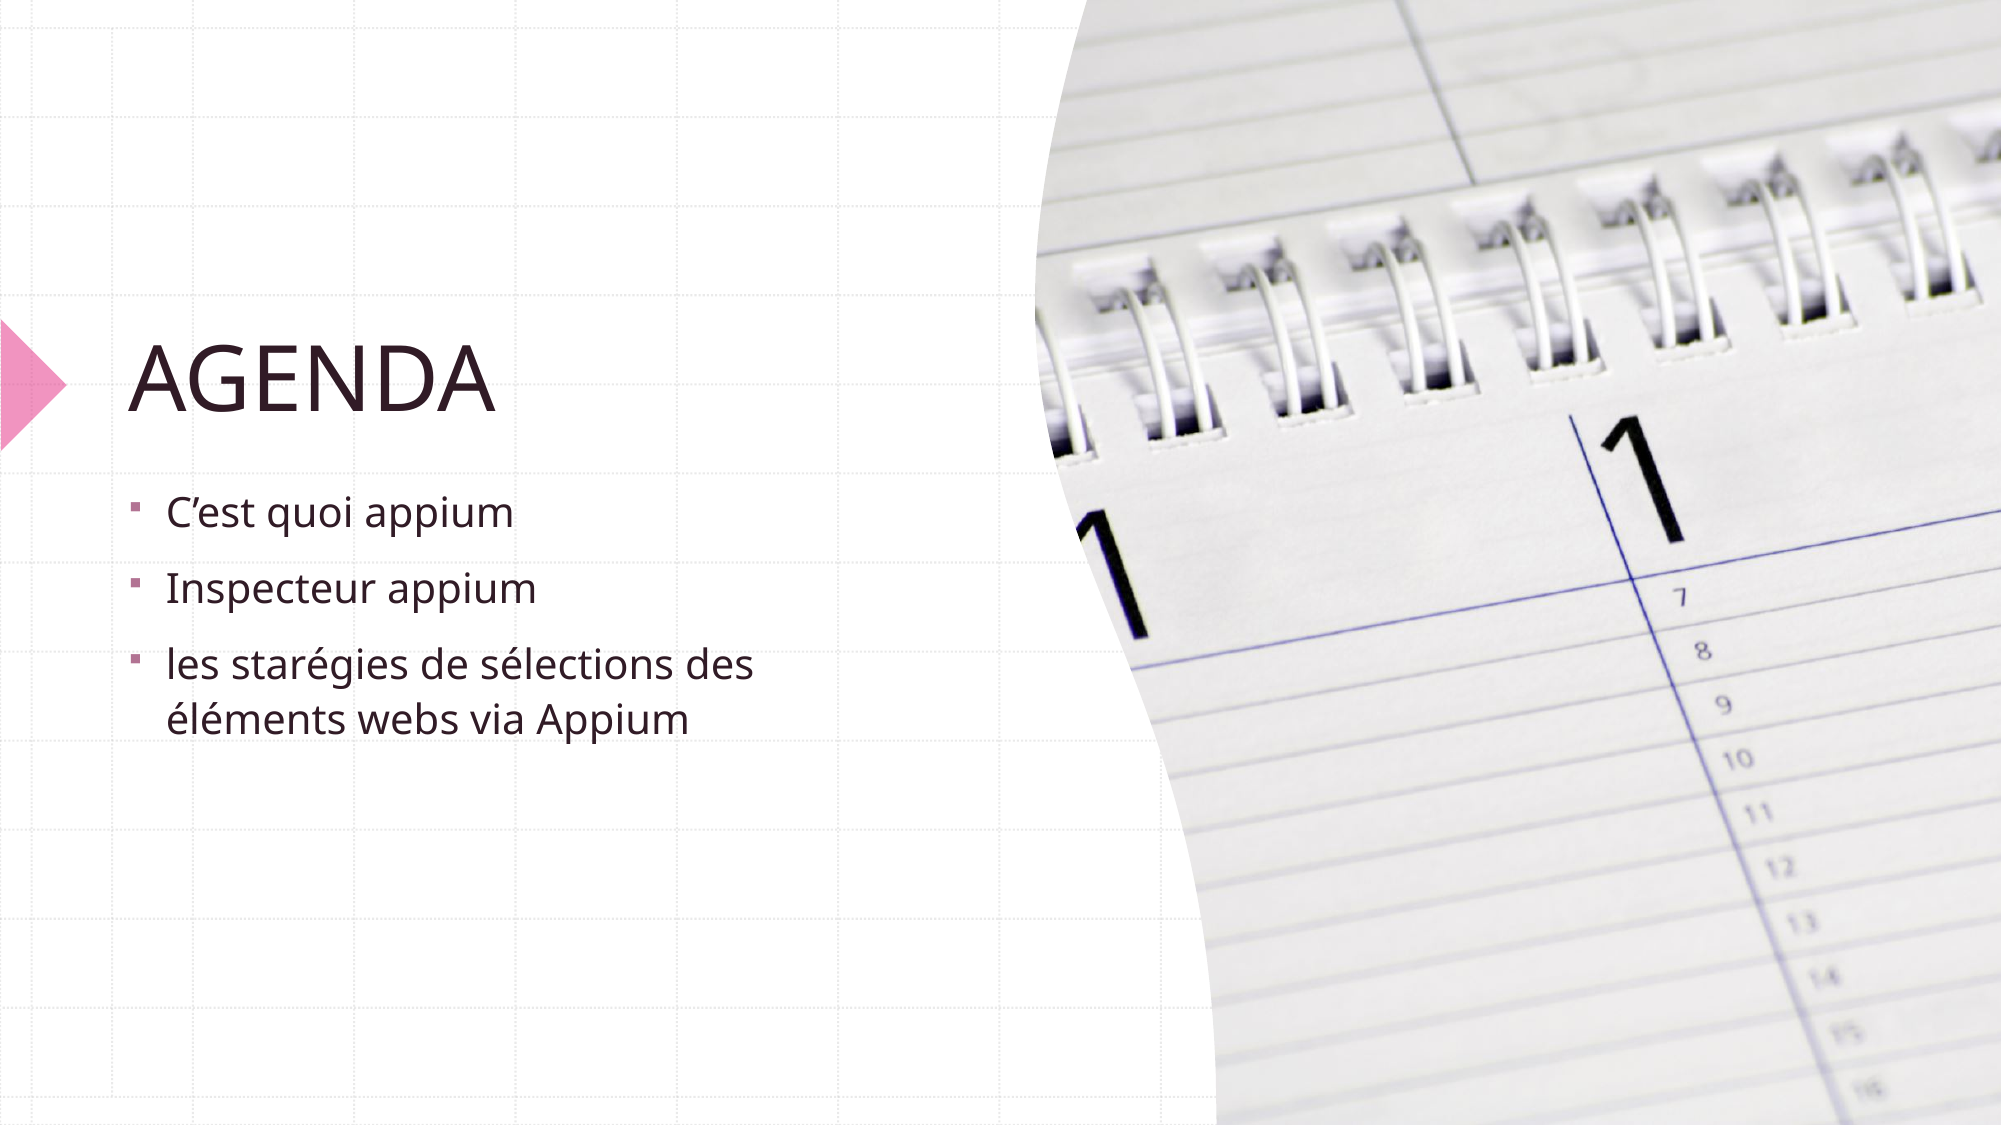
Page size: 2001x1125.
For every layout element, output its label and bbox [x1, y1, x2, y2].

text_box [0, 0, 1034, 1125]
picture [1034, 0, 2001, 1125]
